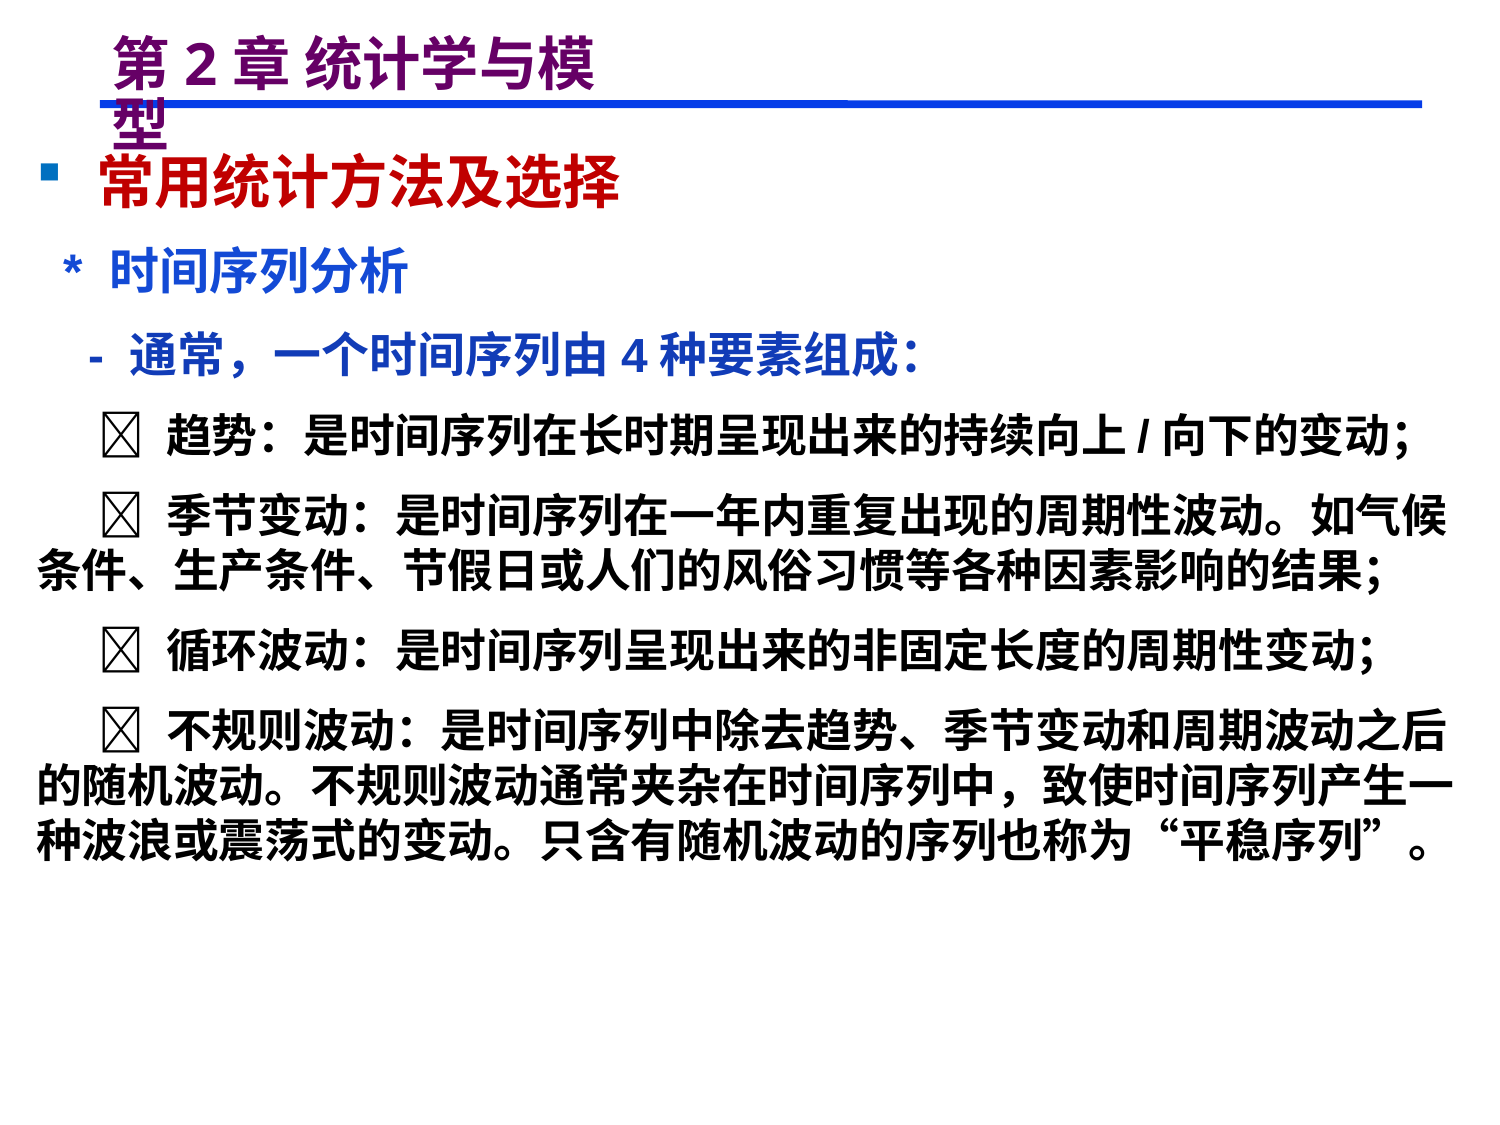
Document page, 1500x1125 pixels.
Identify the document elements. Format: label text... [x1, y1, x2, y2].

subtitle 常用统计方法及选择 * 时间序列分析 - 通常，一个时间序列由4种要素组成：  趋势：是时间序列在长时期呈现出来的持续向上/向下的变动；  季节变动：是时间序列在一年内重复出现的周期性波动。如气候条件、生产条件、节假日或人们的风俗习惯等各种因素影响的结果；  循环波动：是时间序列呈现出来的非固定长度的周期性变动；  不规则波动：是时间序列中除去趋势、季节变动和周期波动之后的随机波动。不规则波动通常夹杂在时间序列中，致使时间序列产生一种波浪或震荡式的变动。只含有随机波动的序列也称为“平稳序列”。 [20, 136, 1482, 888]
title 第2章 统计学与模型 [100, 32, 651, 136]
